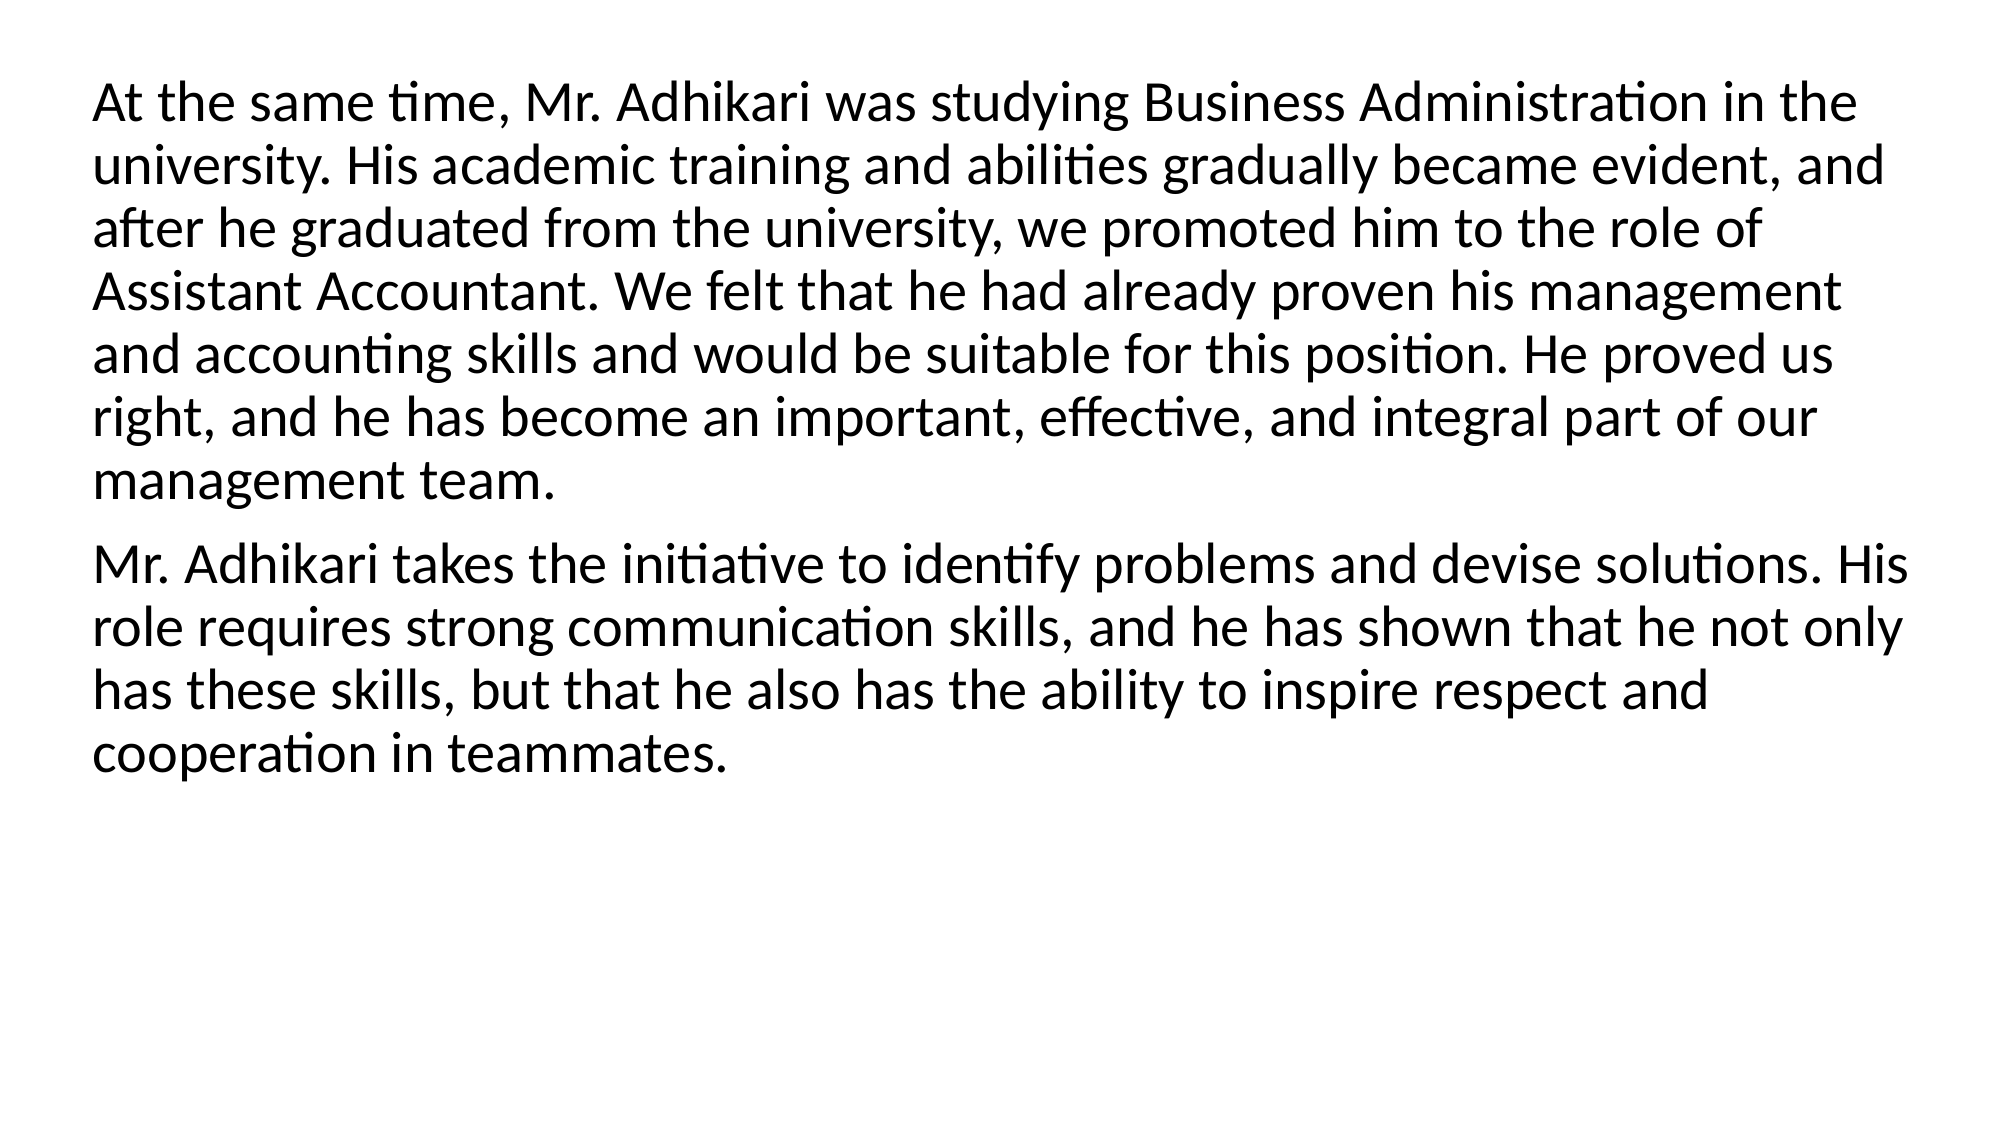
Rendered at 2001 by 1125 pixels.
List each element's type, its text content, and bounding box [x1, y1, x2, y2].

list At the same time, Mr. Adhikari was studying Business Administration in the university. His academic training and abilities gradually became evident, and after he graduated from the university, we promoted him to the role of Assistant Accountant. We felt that he had already proven his management and accounting skills and would be suitable for this position. He proved us right, and he has become an important, effective, and integral part of our management team. Mr. Adhikari takes the initiative to identify problems and devise solutions. His role requires strong communication skills, and he has shown that he not only has these skills, but that he also has the ability to inspire respect and cooperation in teammates. [77, 64, 1932, 1090]
